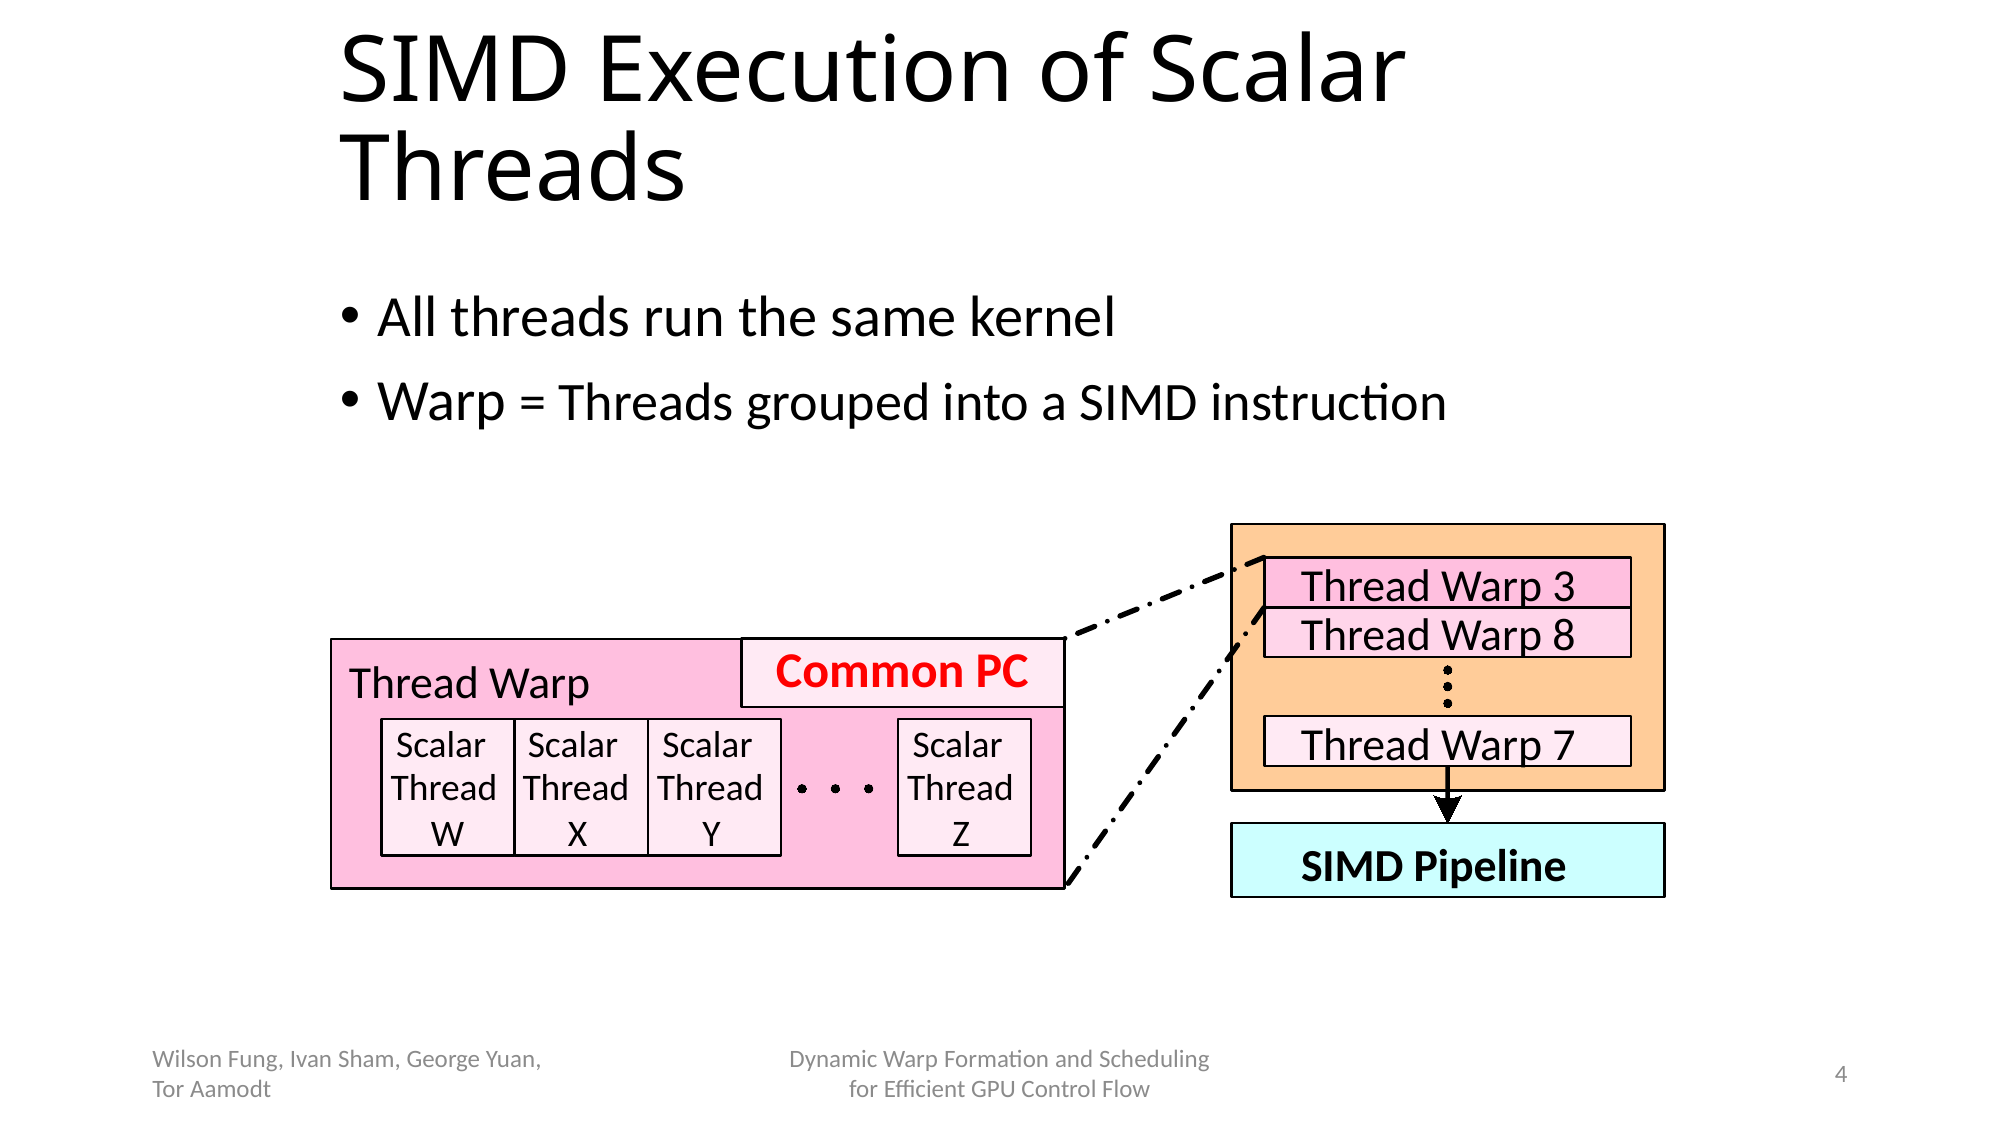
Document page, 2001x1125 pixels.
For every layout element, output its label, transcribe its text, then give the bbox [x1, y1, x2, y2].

text_box Thread Warp 8 [1300, 604, 1577, 660]
text_box [831, 784, 840, 793]
text_box [514, 718, 647, 856]
text_box [1203, 573, 1224, 583]
slide_number Wilson Fung, Ivan Sham, George Yuan, Tor Aamodt [137, 1042, 588, 1103]
text_box [1067, 867, 1081, 885]
text_box [1577, 607, 1631, 658]
text_box Scalar [396, 720, 487, 762]
text_box Scalar [912, 720, 1003, 762]
text_box [797, 784, 807, 793]
text_box W [430, 808, 465, 854]
text_box [1225, 643, 1239, 662]
text_box [1172, 718, 1186, 736]
text_box [1433, 795, 1462, 823]
text_box [1076, 625, 1097, 635]
text_box [1443, 699, 1452, 708]
text_box [1199, 680, 1213, 699]
text_box [1118, 607, 1139, 618]
text_box Z [952, 808, 970, 854]
text_box Thread Warp [348, 652, 591, 708]
text_box Thread Warp 7 [1300, 714, 1577, 770]
list All threads run the same kernel Warp = Threads grouped into a SIMD instruction [324, 278, 1675, 506]
text_box [864, 784, 873, 793]
text_box [897, 718, 1032, 856]
text_box Y [702, 808, 721, 854]
text_box [325, 518, 1670, 903]
text_box [1264, 557, 1300, 607]
text_box [1231, 823, 1665, 897]
text_box SIMD Pipeline [1301, 835, 1568, 891]
text_box Common PC [741, 637, 1063, 699]
text_box [647, 718, 782, 856]
text_box X [567, 808, 588, 854]
text_box Thread [656, 762, 765, 808]
text_box [1443, 665, 1452, 675]
text_box Thread [907, 762, 1015, 808]
text_box Scalar [662, 720, 753, 762]
text_box [1231, 523, 1665, 791]
title SIMD Execution of Scalar Threads [324, 45, 1593, 198]
text_box [1443, 682, 1452, 691]
text_box [1252, 606, 1266, 624]
text_box [1146, 755, 1160, 773]
text_box Thread [390, 762, 498, 808]
footer Dynamic Warp Formation and Scheduling for Efficient GPU Control Flow [662, 1042, 1338, 1103]
text_box [381, 718, 514, 856]
text_box Thread [522, 762, 630, 808]
text_box [1119, 792, 1134, 811]
text_box [1264, 607, 1300, 658]
text_box [331, 638, 1065, 889]
text_box [1264, 715, 1300, 766]
text_box [1245, 556, 1266, 566]
text_box [1577, 715, 1631, 766]
text_box [1577, 557, 1631, 607]
text_box [1160, 590, 1181, 601]
text_box [741, 638, 1065, 708]
text_box Scalar [527, 720, 619, 762]
text_box Thread Warp 3 [1300, 556, 1577, 604]
slide_number 4 [1412, 1042, 1863, 1103]
text_box [1093, 829, 1107, 848]
